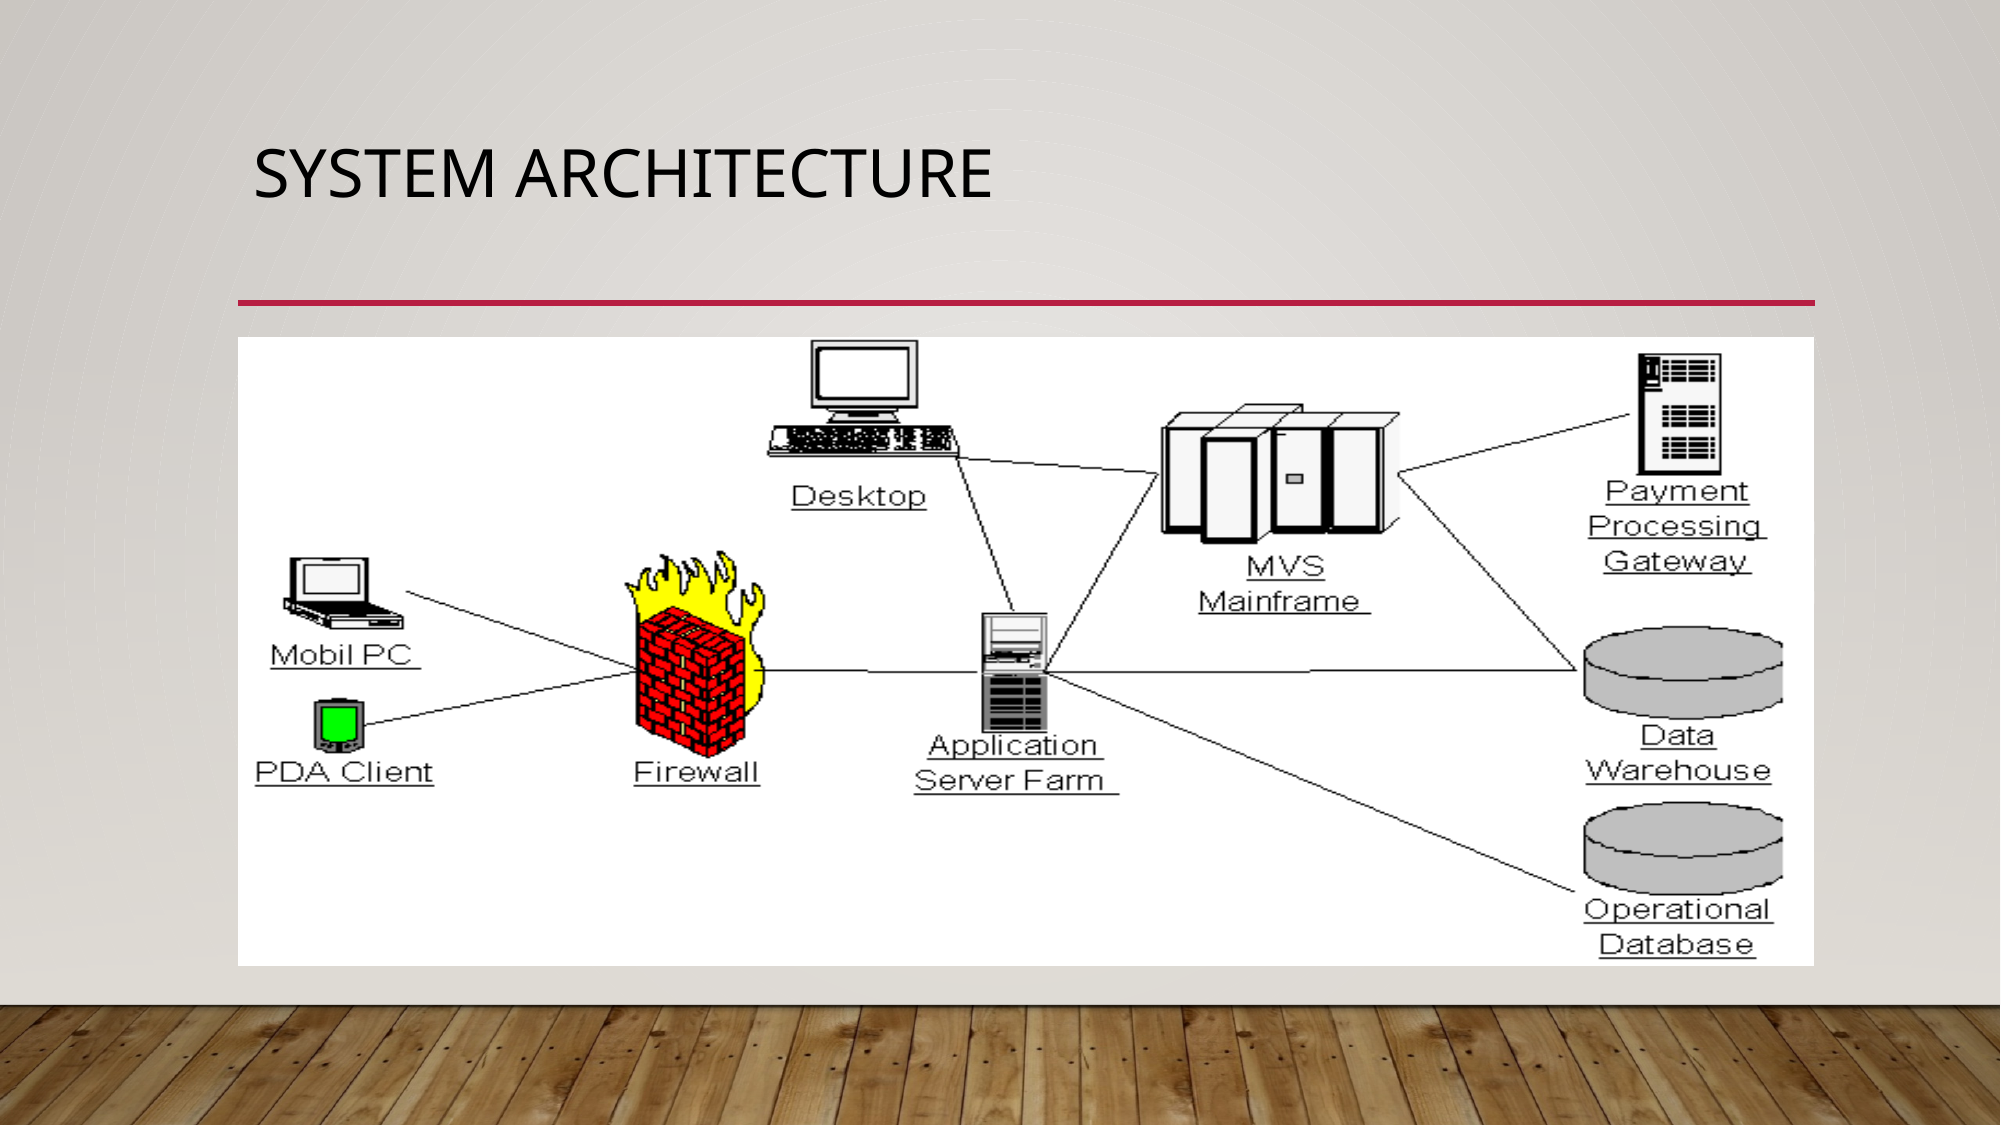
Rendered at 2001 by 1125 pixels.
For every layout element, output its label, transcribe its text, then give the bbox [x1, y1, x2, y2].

picture [0, 1005, 2000, 1125]
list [237, 337, 1814, 967]
title System architecture [238, 131, 1814, 305]
